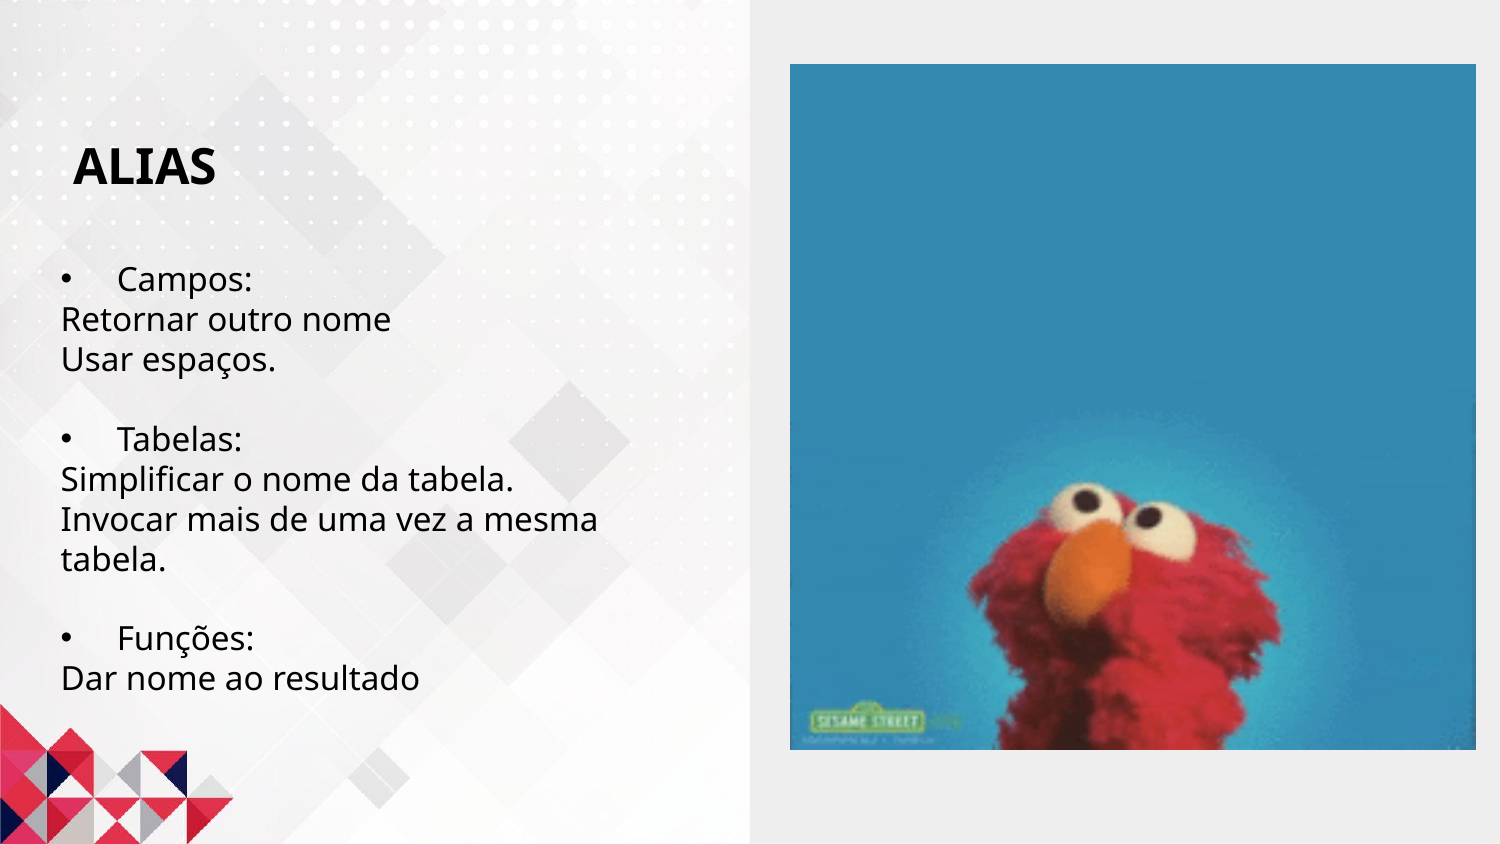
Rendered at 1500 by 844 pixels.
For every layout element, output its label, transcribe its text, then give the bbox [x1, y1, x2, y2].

title ALIAS [45, 137, 710, 250]
picture [790, 64, 1476, 750]
text_box Campos: Retornar outro nome Usar espaços. Tabelas: Simplificar o nome da tabela. Invocar mais de uma vez a mesma tabela. Funções: Dar nome ao resultado [45, 250, 728, 670]
picture [0, 0, 749, 844]
